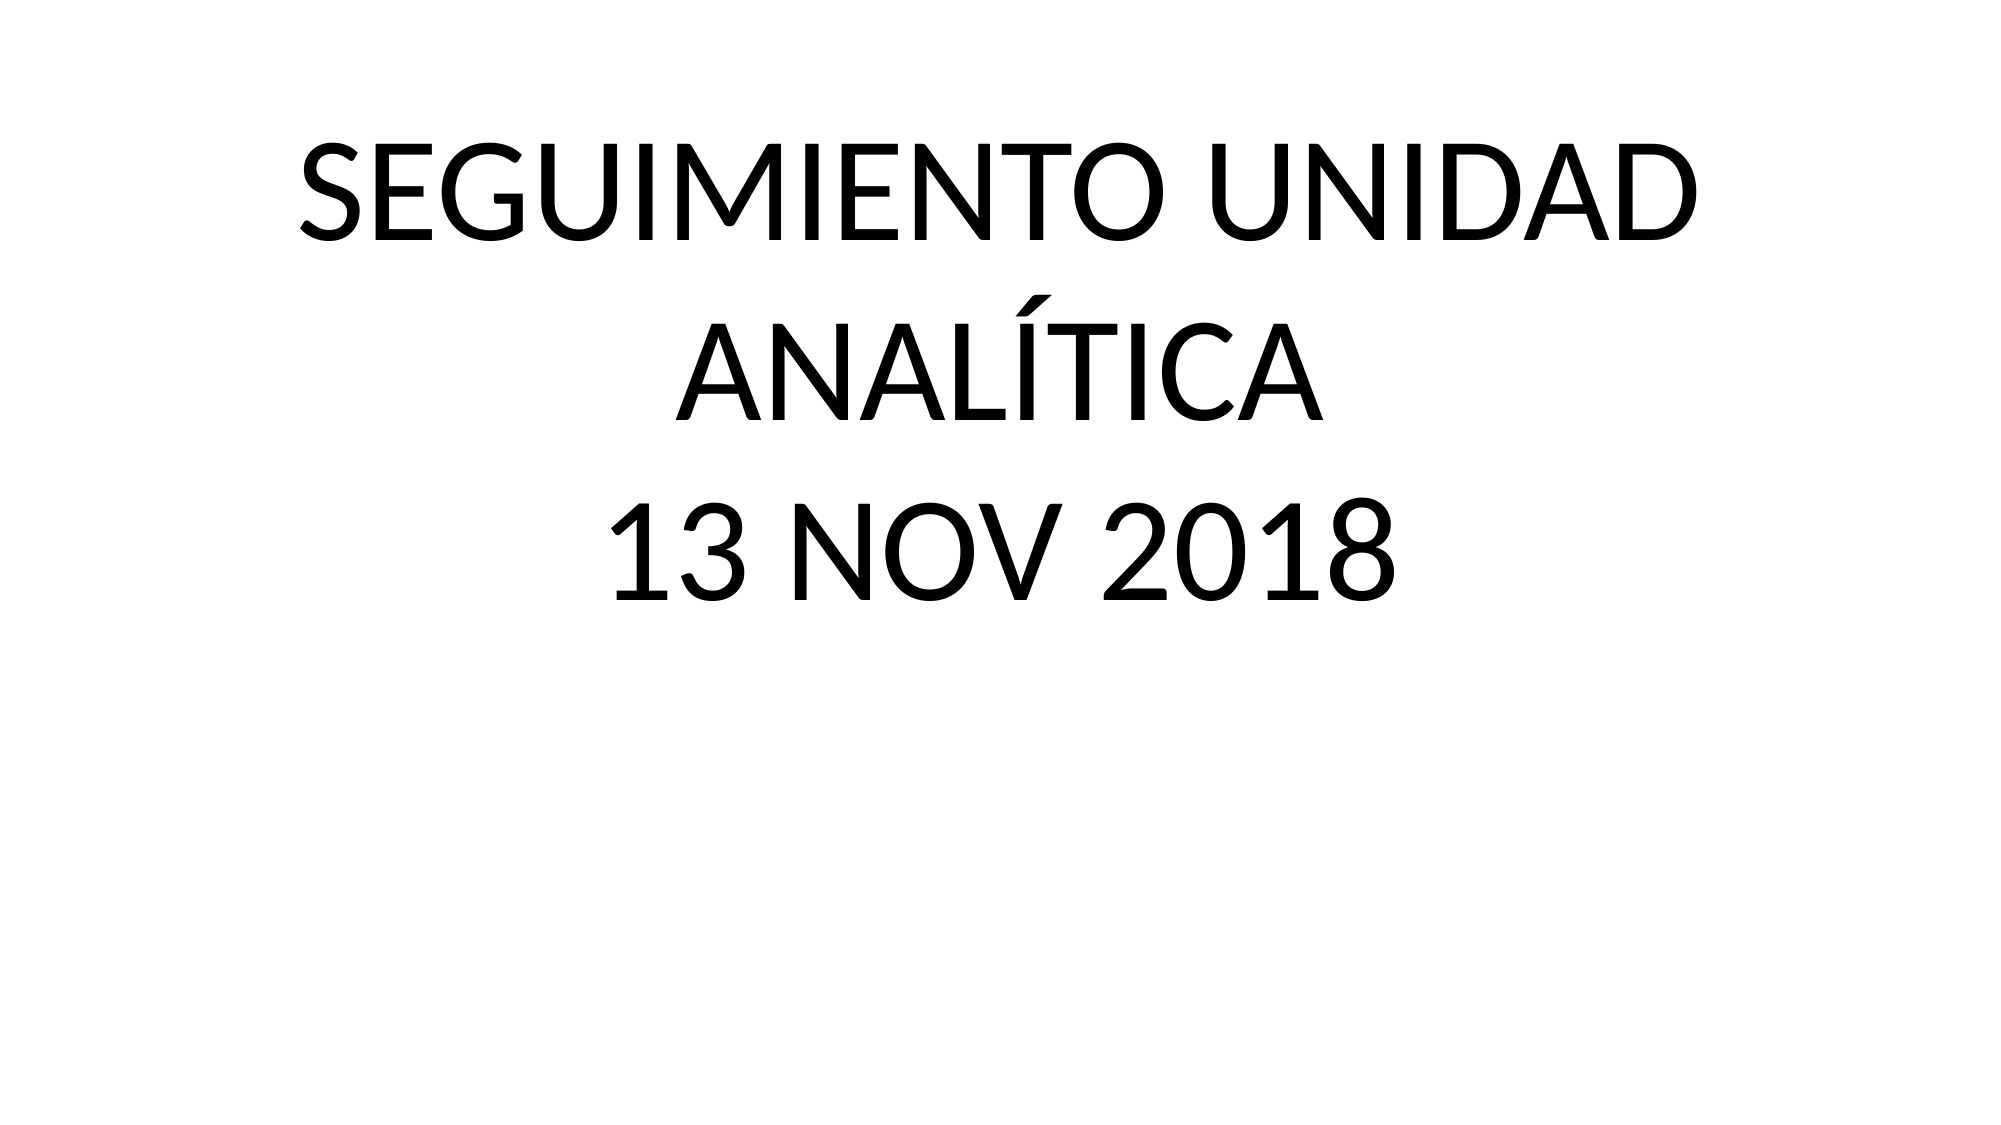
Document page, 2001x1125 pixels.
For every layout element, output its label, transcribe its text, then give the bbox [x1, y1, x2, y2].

text_box SEGUIMIENTO UNIDAD ANALÍTICA 13 NOV 2018 [92, 83, 1908, 639]
